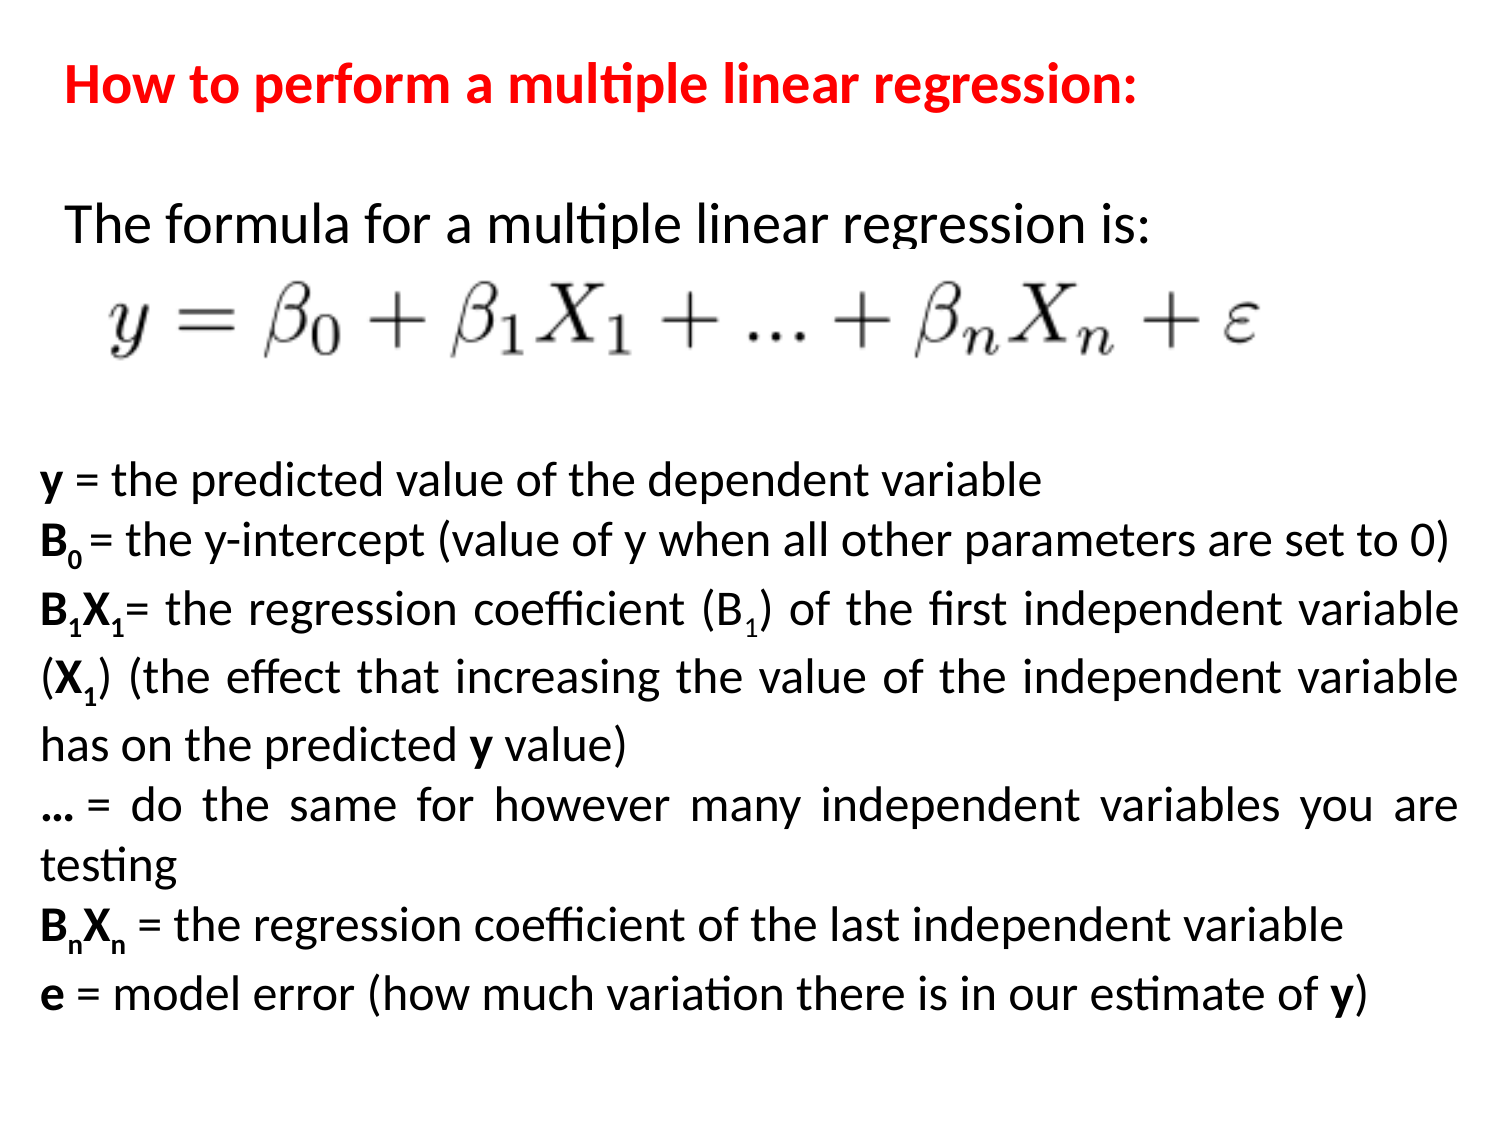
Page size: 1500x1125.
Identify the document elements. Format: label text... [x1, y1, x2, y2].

picture [18, 249, 1313, 399]
text_box How to perform a multiple linear regression: The formula for a multiple linear regression is: [49, 37, 1463, 263]
text_box y = the predicted value of the dependent variable B0 = the y-intercept (value of y when all other parameters are set to 0) B1X1= the regression coefficient (B1) of the first independent variable (X1) (the effect that increasing the value of the independent variable has on the predicted y value) … = do the same for however many independent variables you are testing BnXn = the regression coefficient of the last independent variable e = model error (how much variation there is in our estimate of y) [24, 439, 1475, 1028]
